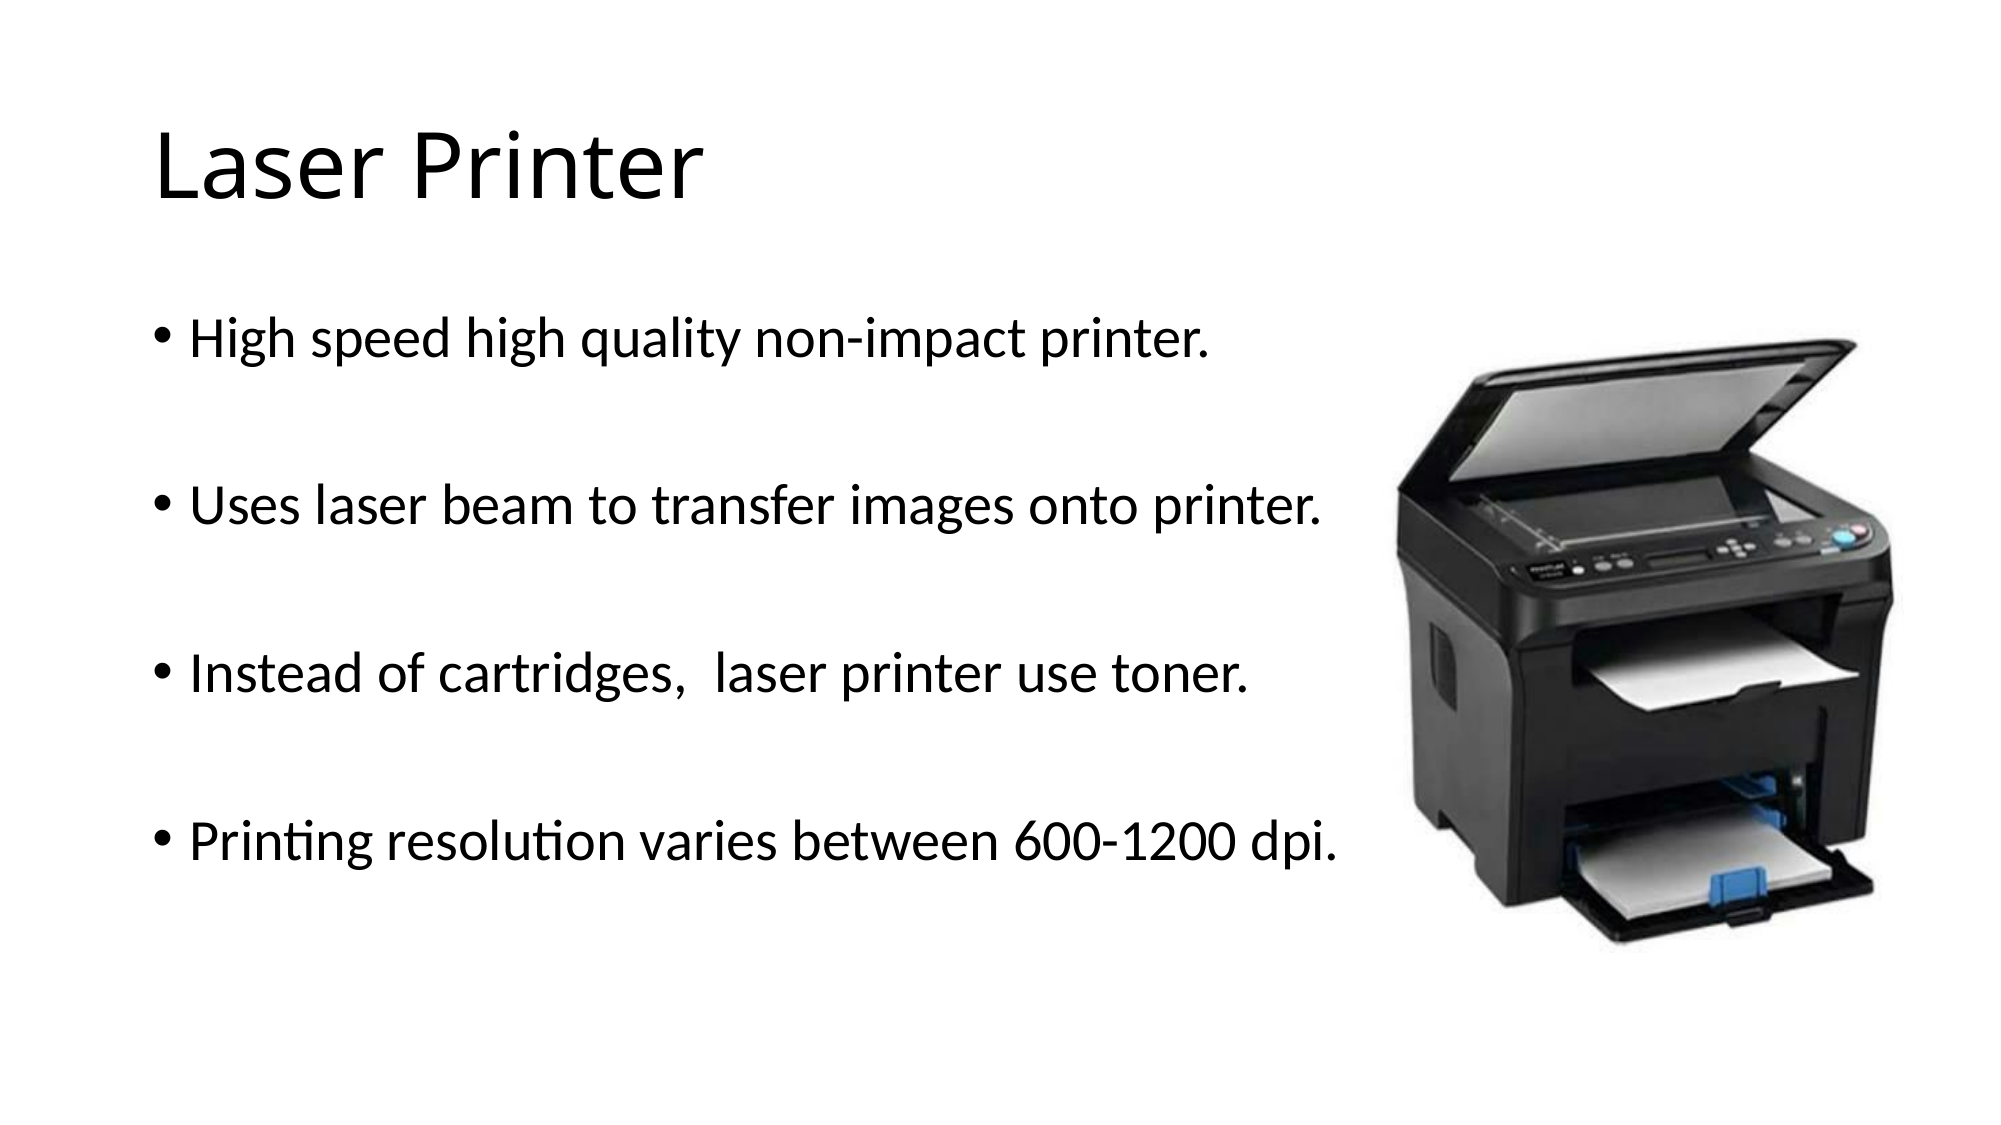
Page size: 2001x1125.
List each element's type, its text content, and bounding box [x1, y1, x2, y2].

list High speed high quality non-impact printer. Uses laser beam to transfer images onto printer. Instead of cartridges, laser printer use toner. Printing resolution varies between 600-1200 dpi. [137, 299, 1863, 1014]
picture [1382, 328, 1904, 953]
title Laser Printer [137, 59, 1863, 278]
